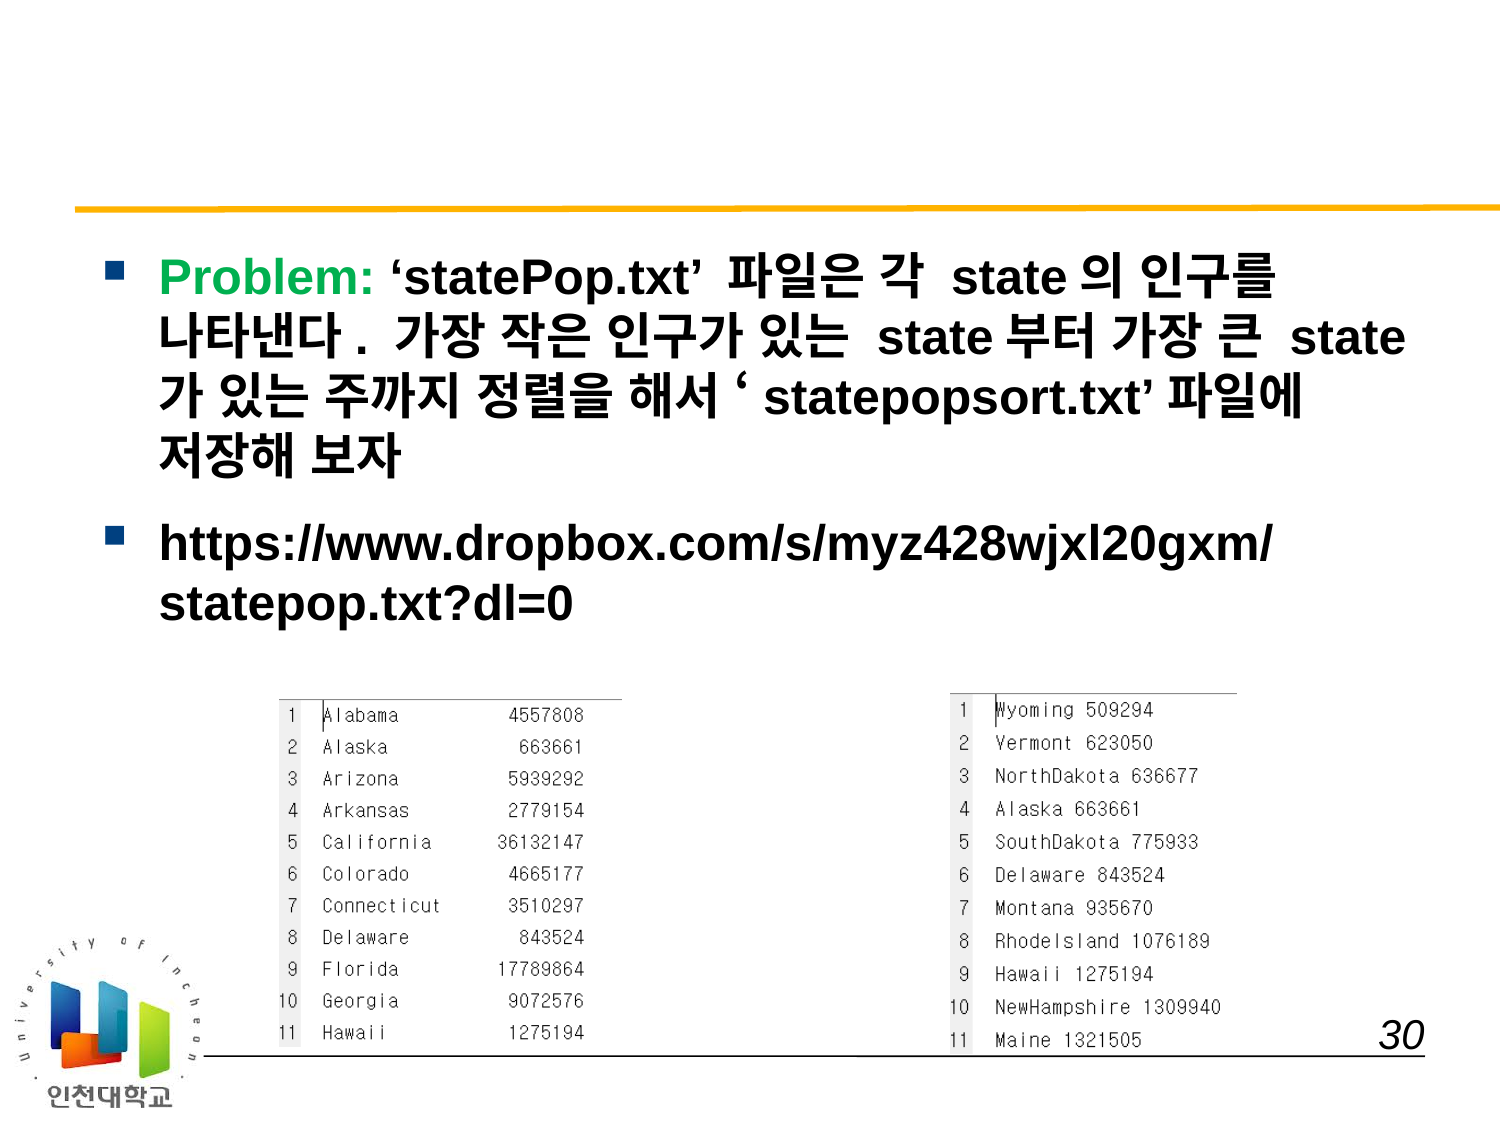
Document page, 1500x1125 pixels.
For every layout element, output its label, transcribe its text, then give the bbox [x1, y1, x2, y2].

picture [279, 699, 623, 1048]
picture [949, 693, 1237, 1054]
picture [14, 937, 200, 1108]
list Problem: ‘statePop.txt’ 파일은 각 state의 인구를 나타낸다. 가장 작은 인구가 있는 state부터 가장 큰 state가 있는 주까지 정렬을 해서 ‘statepopsort.txt’파일에 저장해 보자 https://www.dropbox.com/s/myz428wjxl20gxm/statepop.txt?dl=0 [87, 237, 1457, 919]
slide_number 30 [1241, 999, 1440, 1057]
